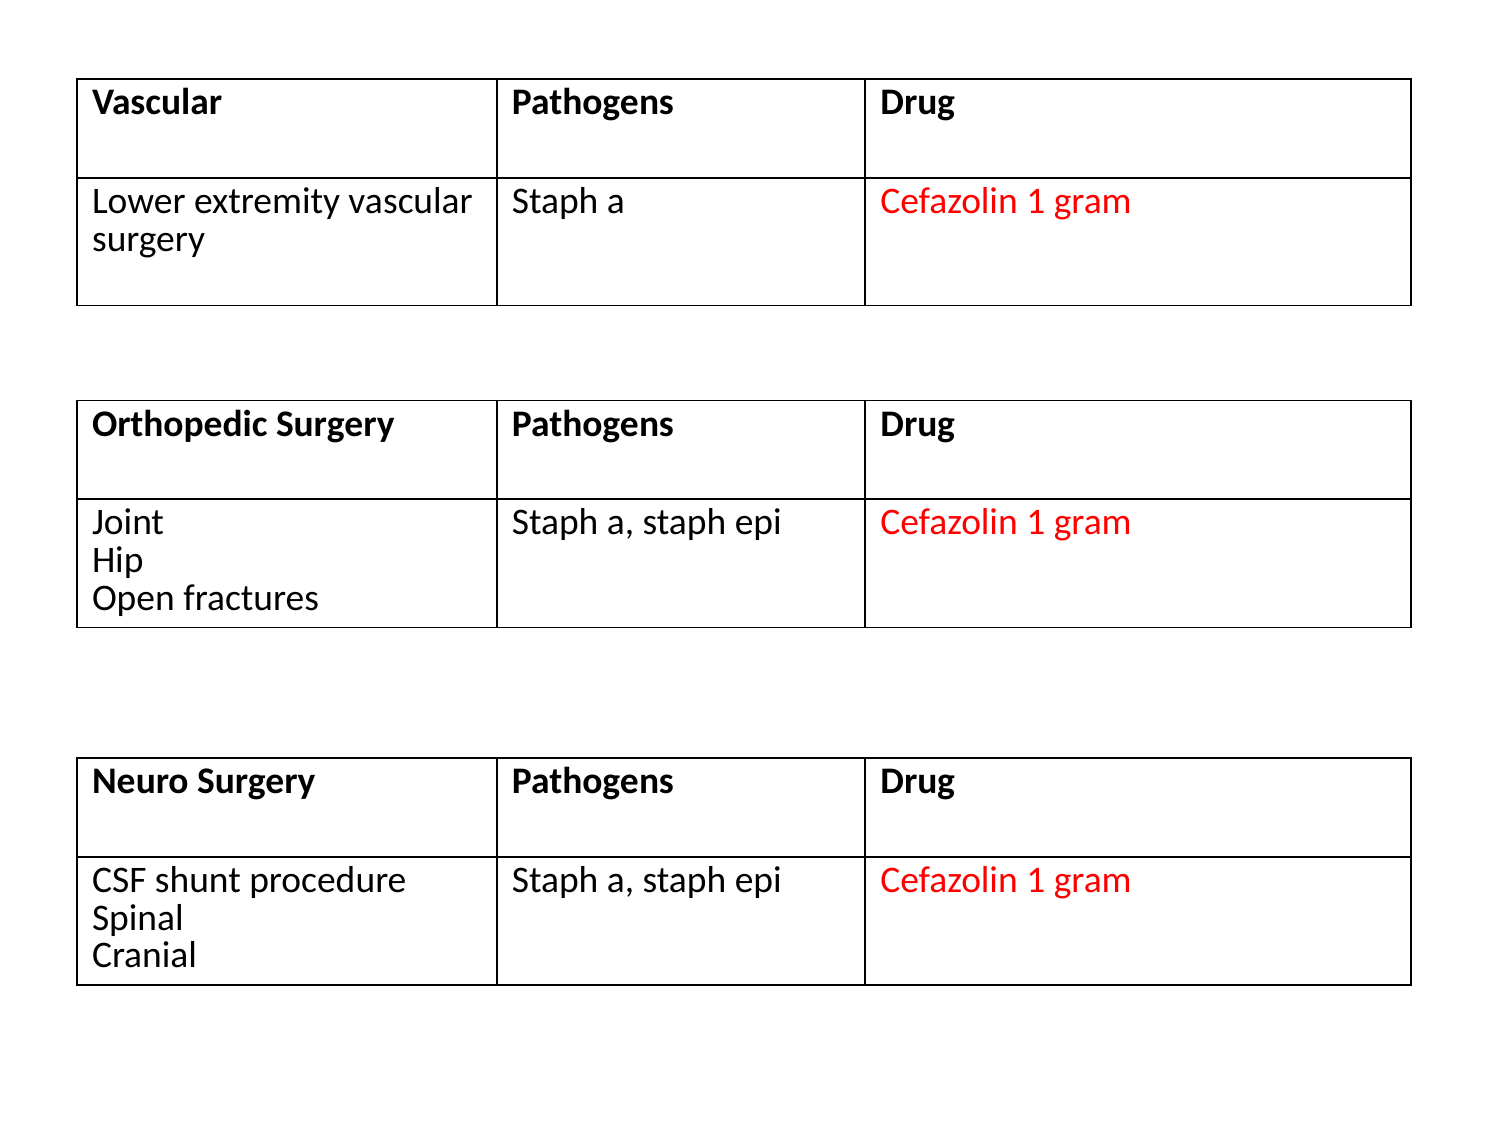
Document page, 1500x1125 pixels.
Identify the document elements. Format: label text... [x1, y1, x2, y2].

table_cell Cefazolin 1 gram [866, 858, 1410, 984]
table_header Drug [866, 80, 1410, 177]
table_header Drug [866, 759, 1410, 856]
table_header Vascular [78, 80, 496, 177]
table_cell CSF shunt procedure Spinal Cranial [78, 858, 496, 984]
table_cell Staph a, staph epi [498, 500, 864, 627]
table_header Drug [866, 401, 1410, 498]
table_header Pathogens [498, 759, 864, 856]
table_header Neuro Surgery [78, 759, 496, 856]
table_cell Cefazolin 1 gram [866, 179, 1410, 305]
table_cell Staph a, staph epi [498, 858, 864, 984]
table_cell Lower extremity vascular surgery [78, 179, 496, 305]
table_header Orthopedic Surgery [78, 401, 496, 498]
table_header Pathogens [498, 401, 864, 498]
table_header Pathogens [498, 80, 864, 177]
table_cell Joint Hip Open fractures [78, 500, 496, 627]
table_cell Staph a [498, 179, 864, 305]
table_cell Cefazolin 1 gram [866, 500, 1410, 627]
